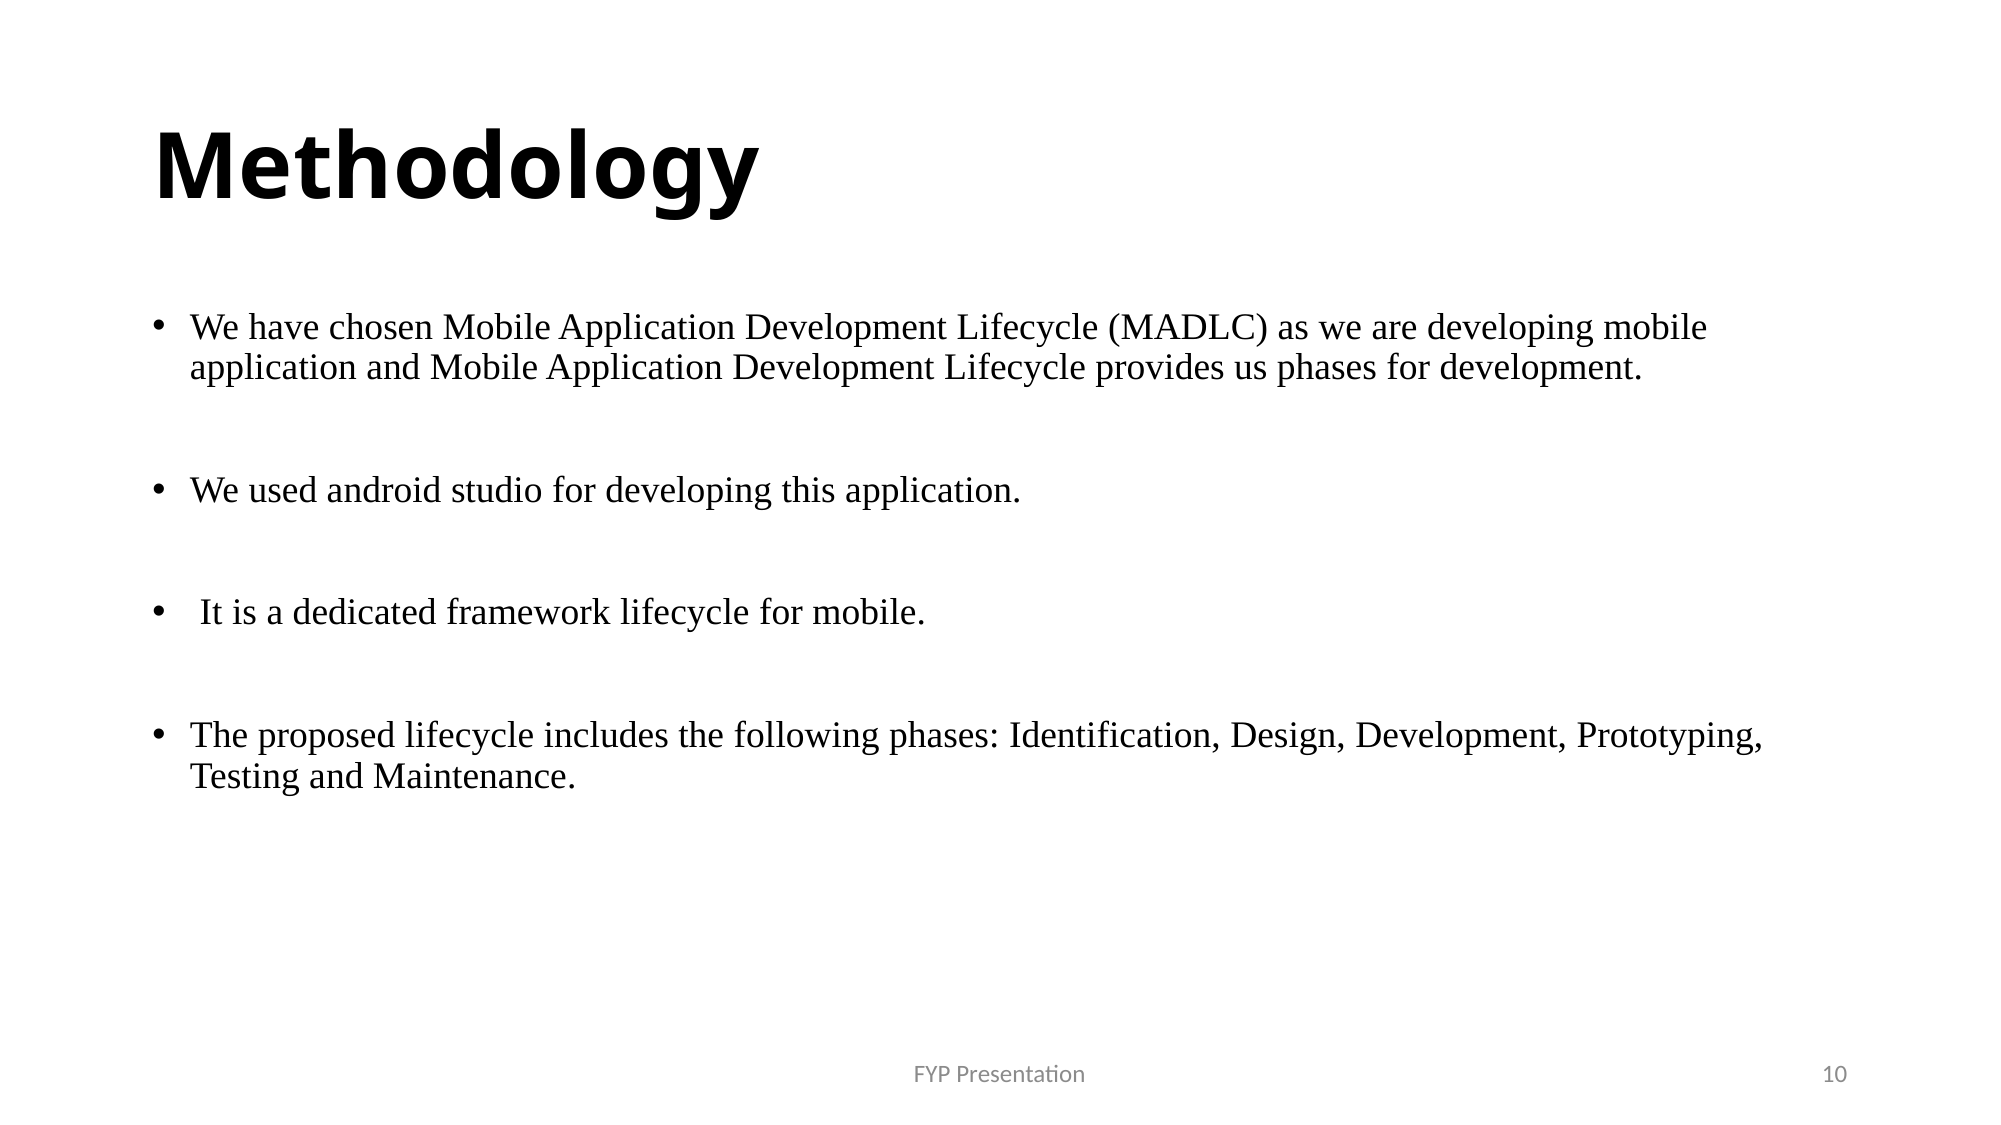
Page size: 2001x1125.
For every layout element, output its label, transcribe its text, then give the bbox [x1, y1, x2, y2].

list We have chosen Mobile Application Development Lifecycle (MADLC) as we are developing mobile application and Mobile Application Development Lifecycle provides us phases for development. We used android studio for developing this application. It is a dedicated framework lifecycle for mobile. The proposed lifecycle includes the following phases: Identification, Design, Development, Prototyping, Testing and Maintenance. [137, 299, 1863, 1014]
slide_number 10 [1412, 1042, 1863, 1103]
title Methodology [137, 59, 1863, 278]
footer FYP Presentation [662, 1042, 1338, 1103]
